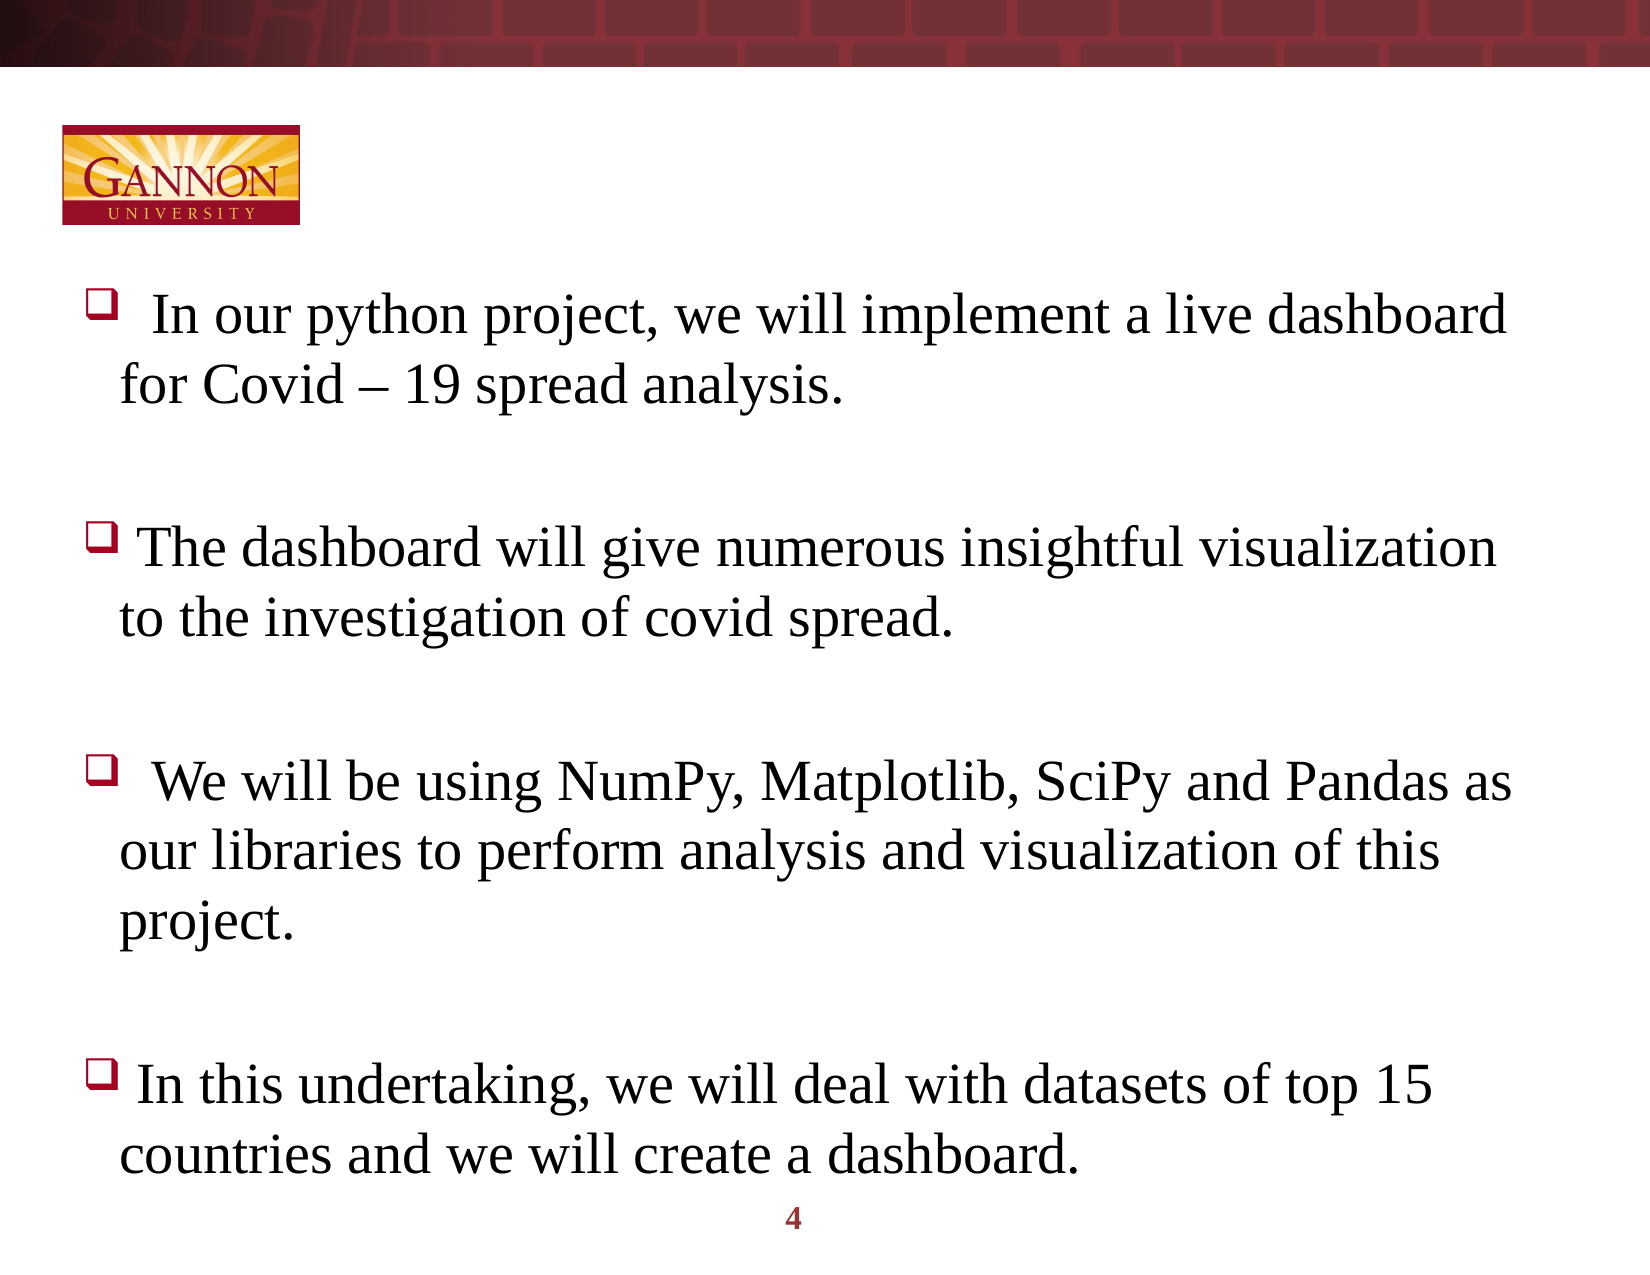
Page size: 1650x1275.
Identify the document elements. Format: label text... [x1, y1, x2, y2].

slide_number 4 [674, 1187, 913, 1251]
list In our python project, we will implement a live dashboard for Covid – 19 spread analysis. The dashboard will give numerous insightful visualization to the investigation of covid spread. We will be using NumPy, Matplotlib, SciPy and Pandas as our libraries to perform analysis and visualization of this project. In this undertaking, we will deal with datasets of top 15 countries and we will create a dashboard. [74, 271, 1525, 1222]
